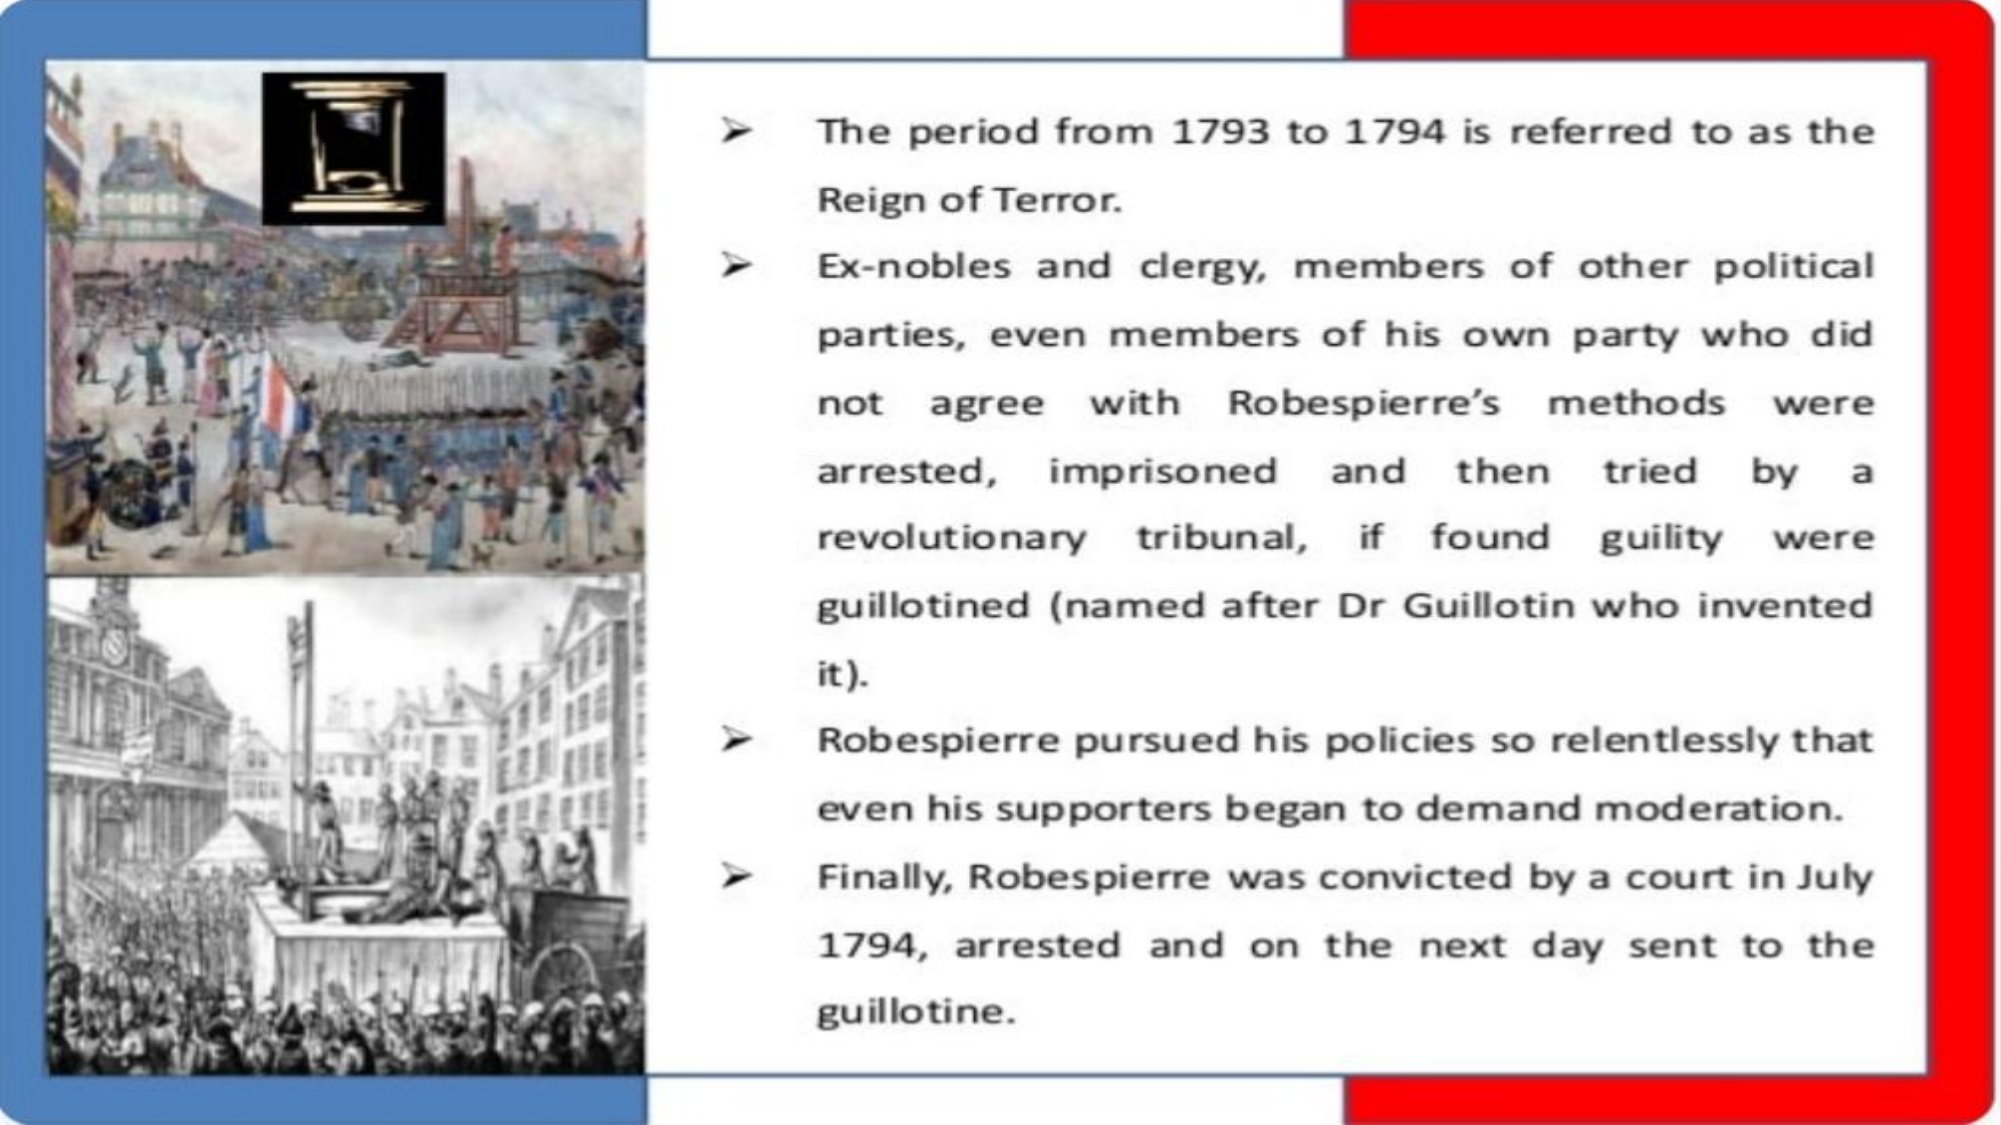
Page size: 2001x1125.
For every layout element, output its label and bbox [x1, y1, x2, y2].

list [0, 0, 2000, 1125]
